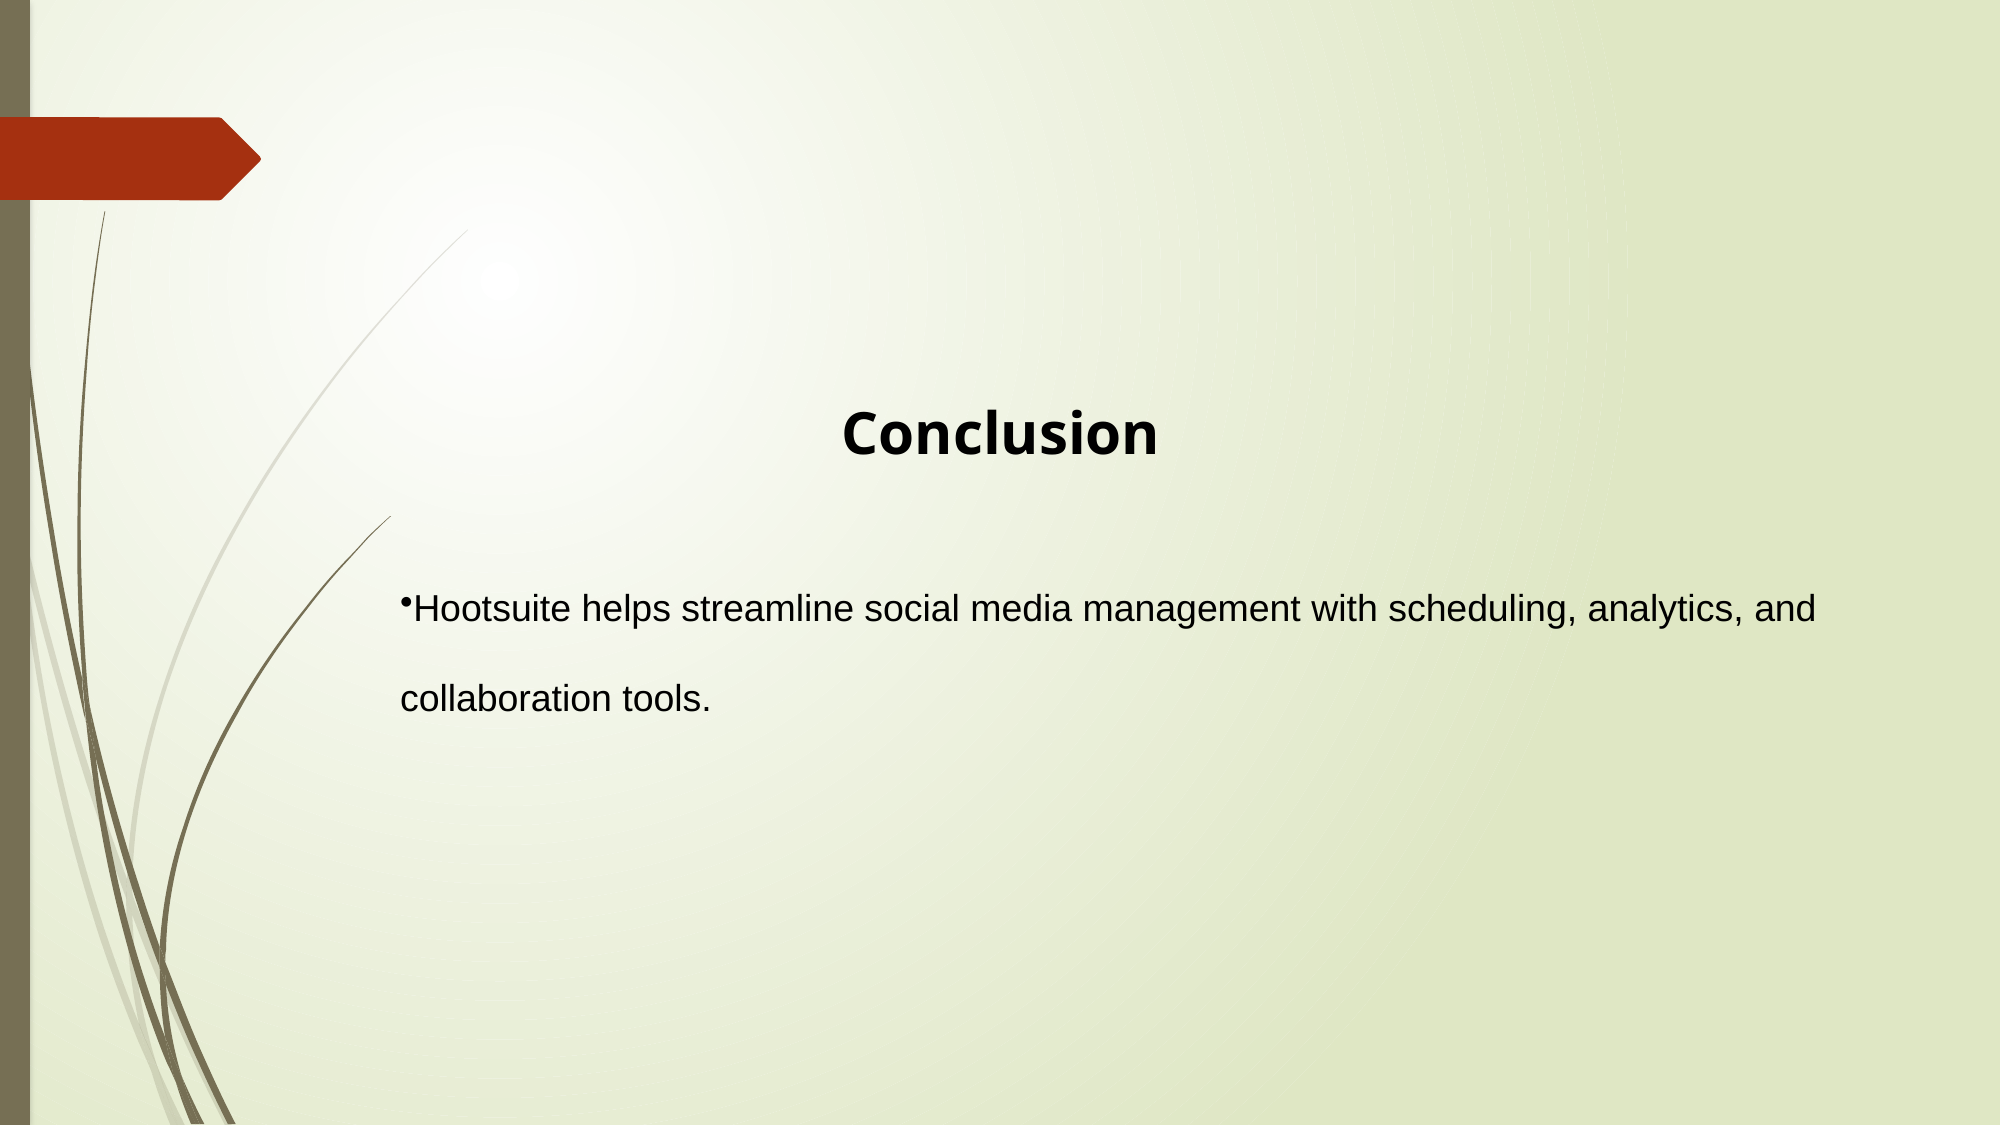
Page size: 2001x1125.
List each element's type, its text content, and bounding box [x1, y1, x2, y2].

text_box Conclusion [827, 388, 1176, 474]
text_box Hootsuite helps streamline social media management with scheduling, analytics, and collaboration tools. [385, 486, 1915, 817]
